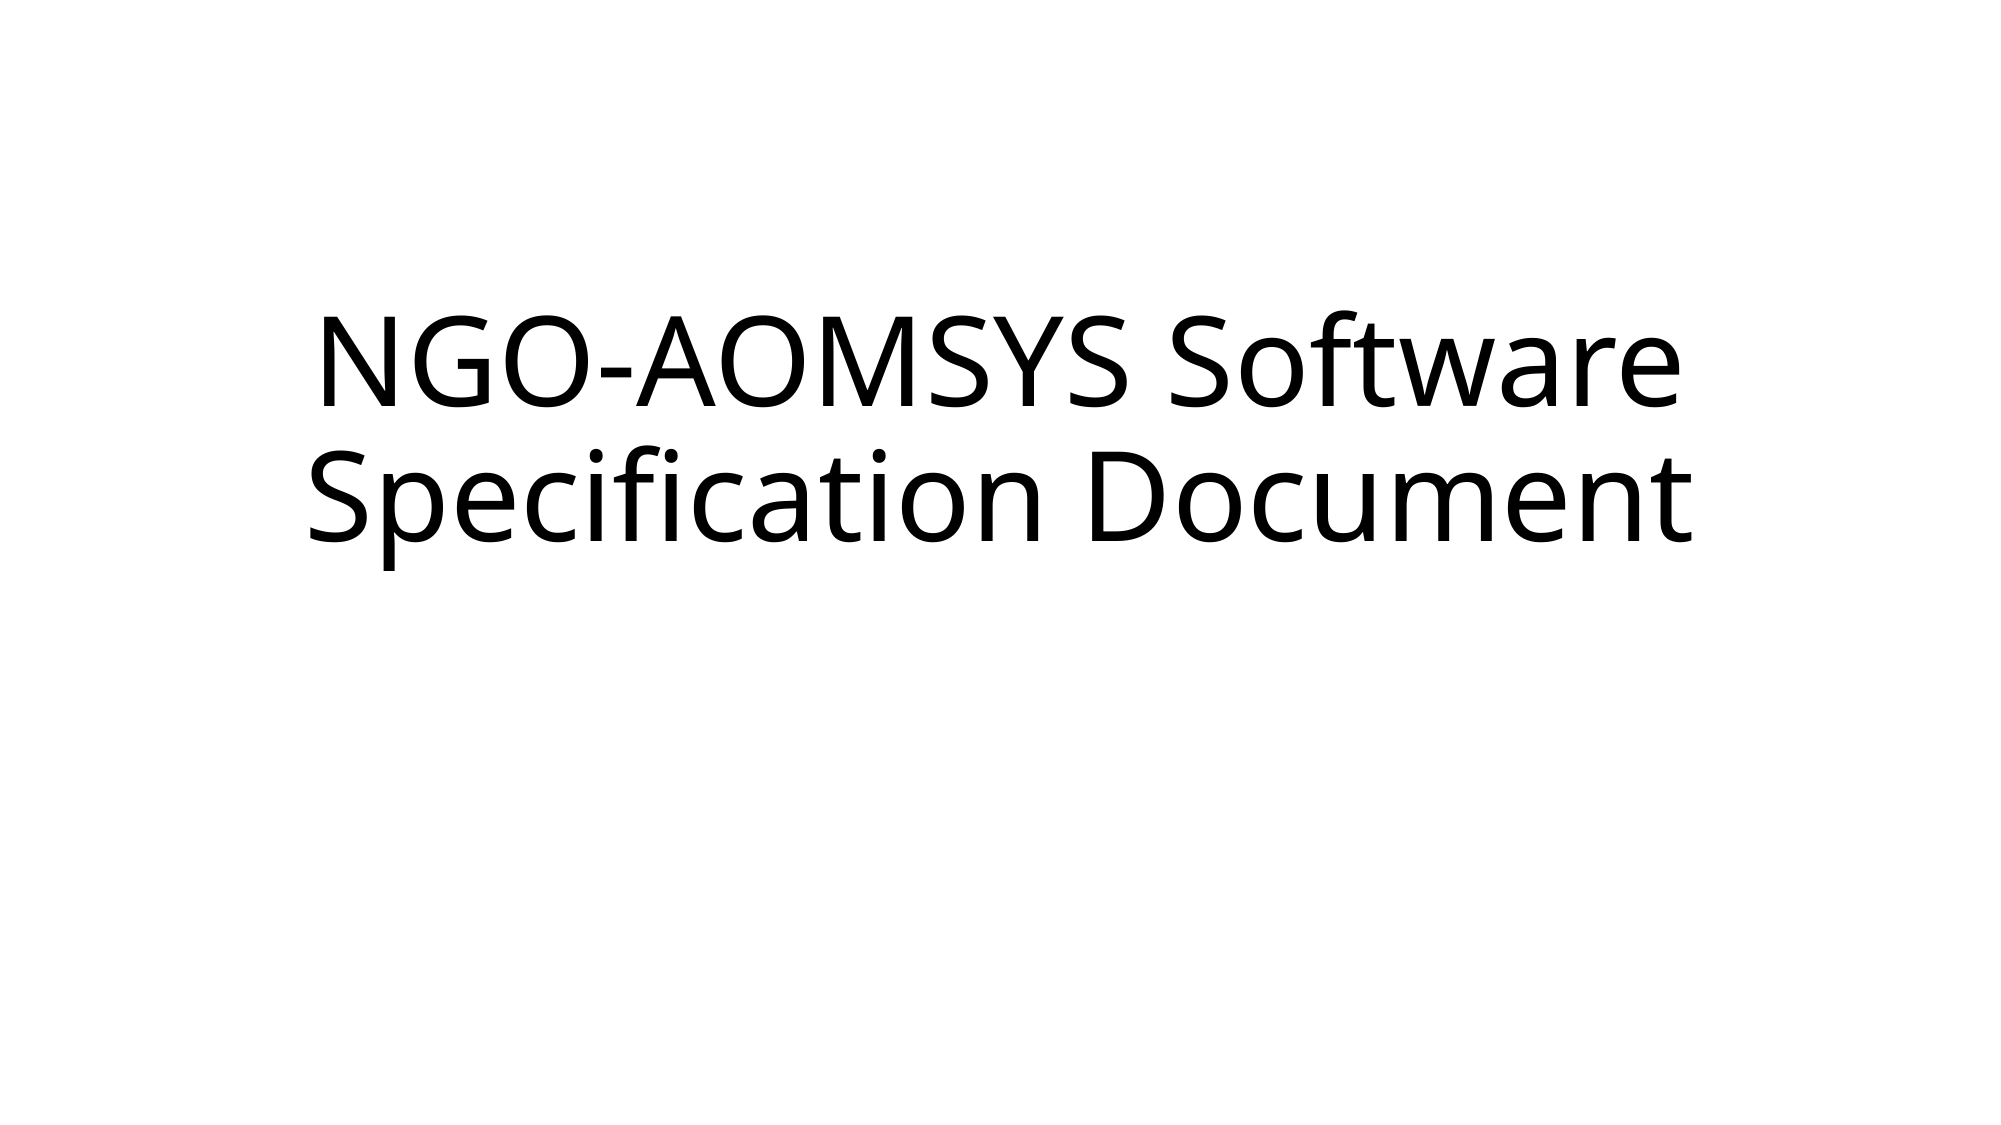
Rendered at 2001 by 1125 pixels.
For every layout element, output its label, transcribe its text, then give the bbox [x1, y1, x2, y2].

title NGO-AOMSYS Software Specification Document [249, 184, 1750, 576]
